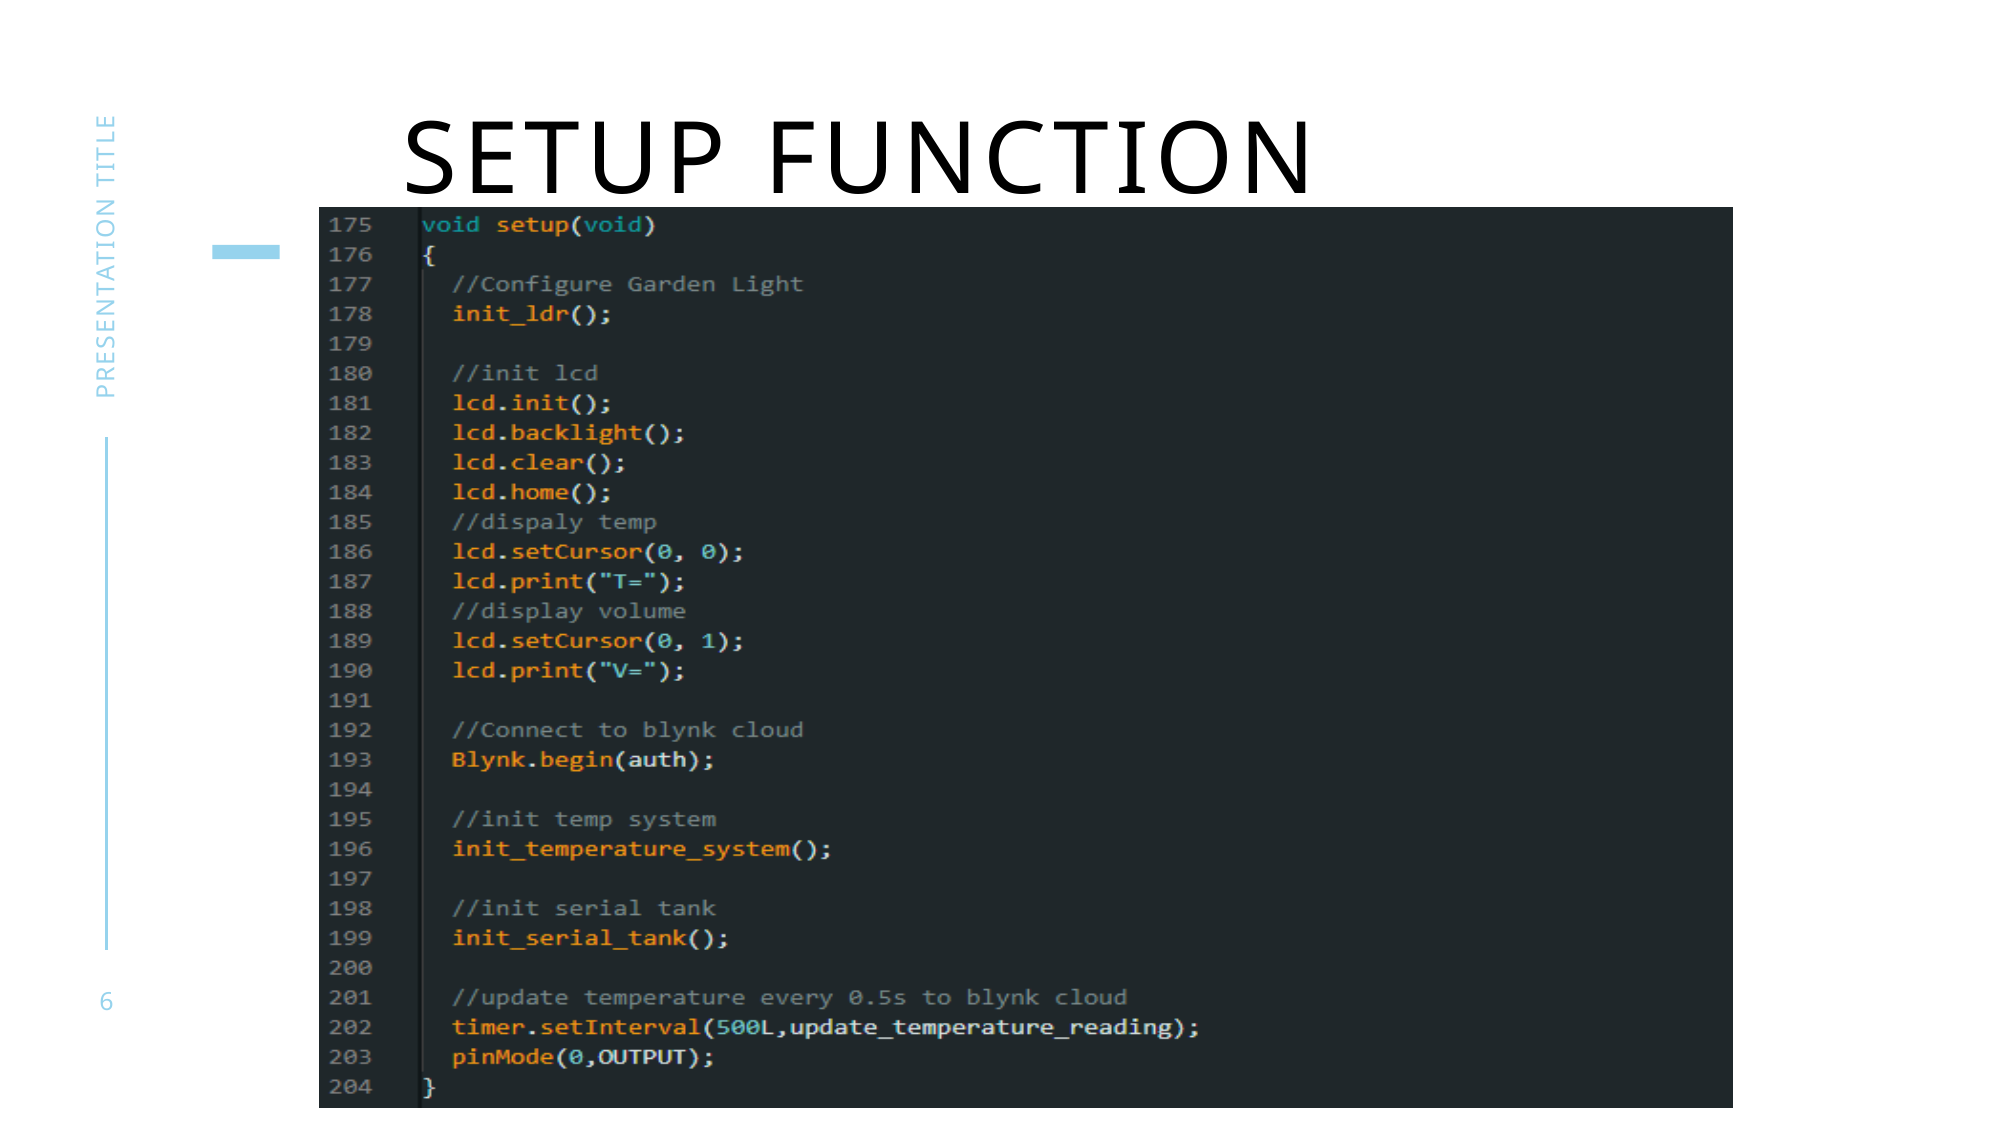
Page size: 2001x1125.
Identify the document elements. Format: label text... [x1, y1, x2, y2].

picture [319, 207, 1733, 1108]
title SETUP FUNCTION [402, 107, 1495, 195]
footer presentation title [90, 107, 122, 400]
slide_number 6 [68, 987, 144, 1018]
